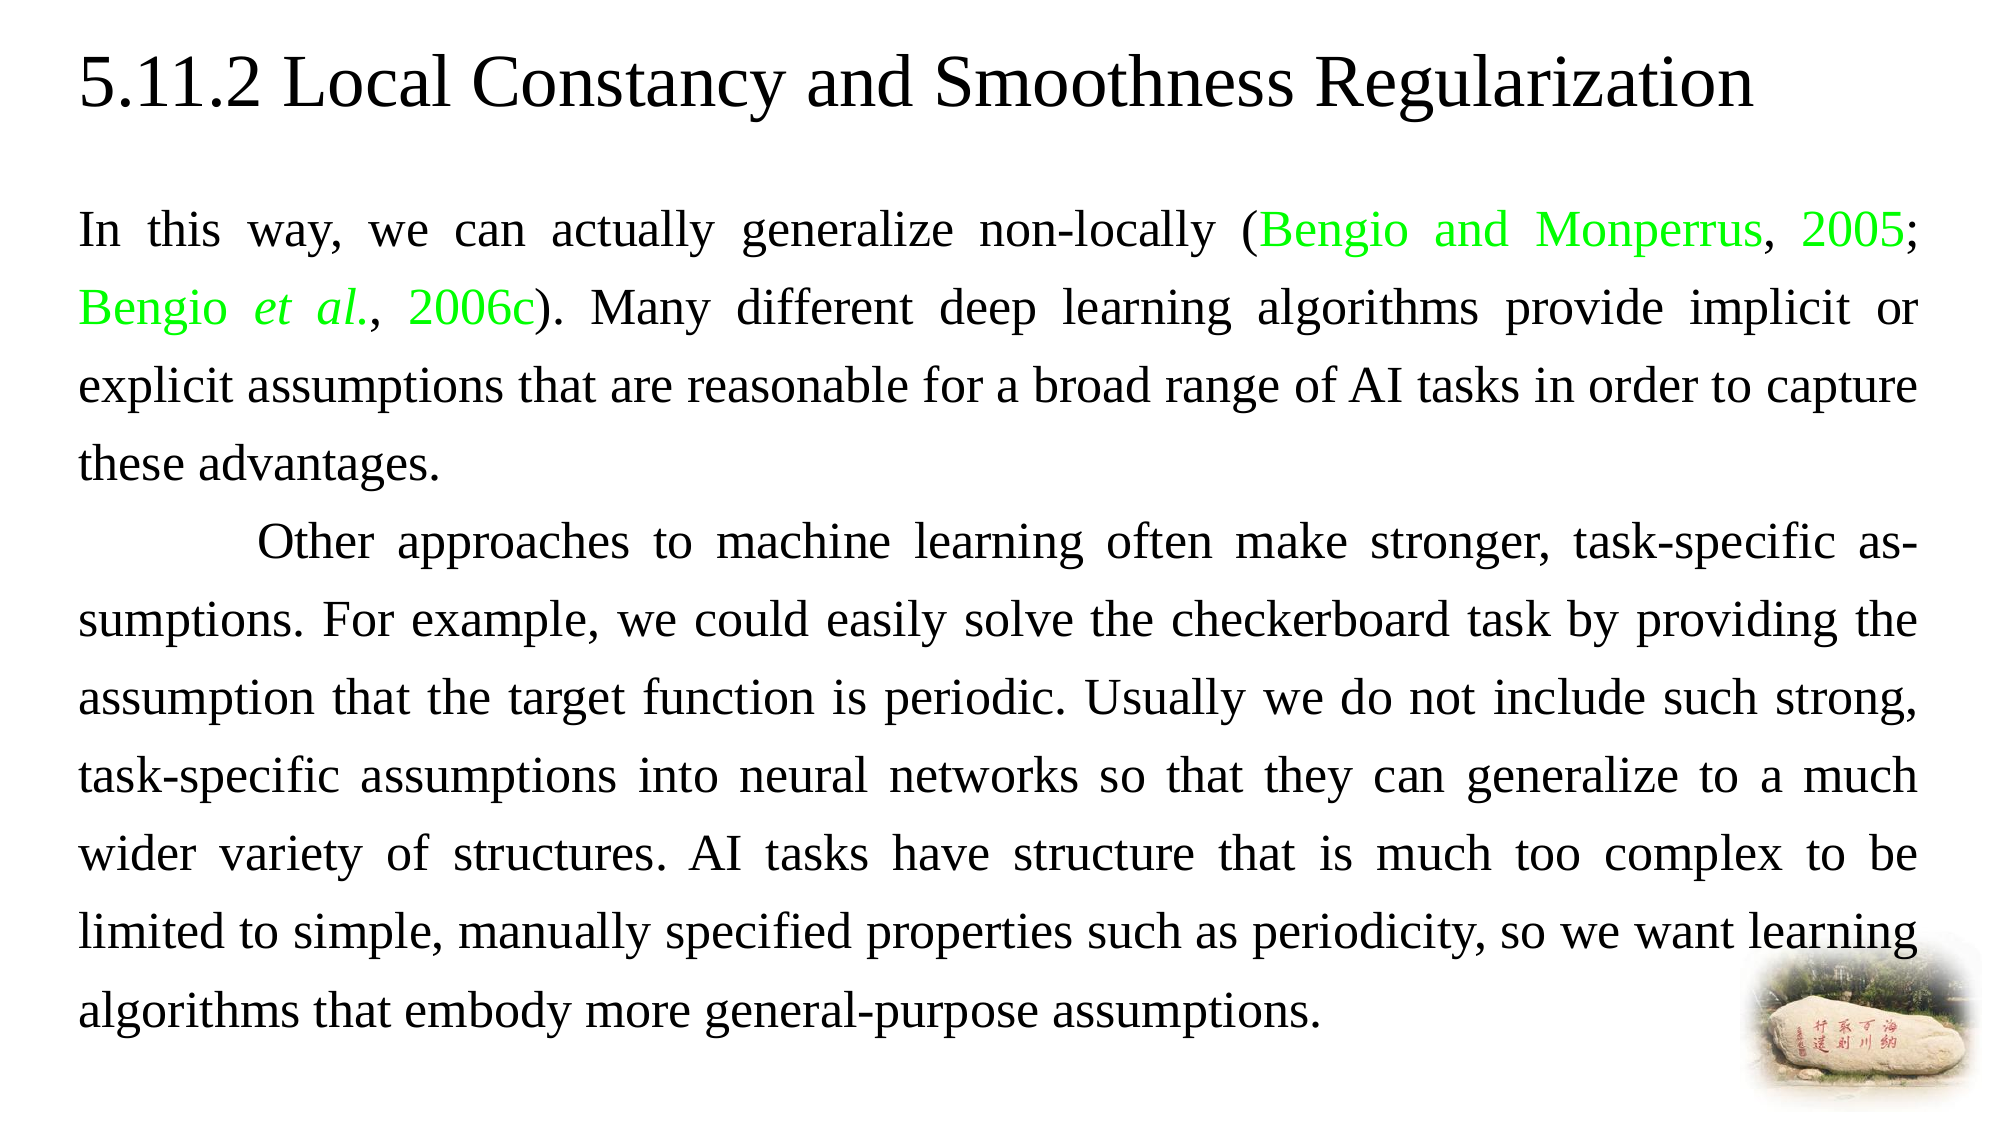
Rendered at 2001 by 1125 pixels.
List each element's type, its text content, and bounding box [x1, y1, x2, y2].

picture [1740, 927, 1985, 1112]
title 5.11.2 Local Constancy and Smoothness Regularization [63, 21, 1936, 142]
list In this way, we can actually generalize non-locally (Bengio and Monperrus, 2005; Bengio et al., 2006c). Many different deep learning algorithms provide implicit or explicit assumptions that are reasonable for a broad range of AI tasks in order to capture these advantages. Other approaches to machine learning often make stronger, task-specific as- sumptions. For example, we could easily solve the checkerboard task by providing the assumption that the target function is periodic. Usually we do not include such strong, task-specific assumptions into neural networks so that they can generalize to a much wider variety of structures. AI tasks have structure that is much too complex to be limited to simple, manually specified properties such as periodicity, so we want learning algorithms that embody more general-purpose assumptions. [63, 171, 1936, 1014]
